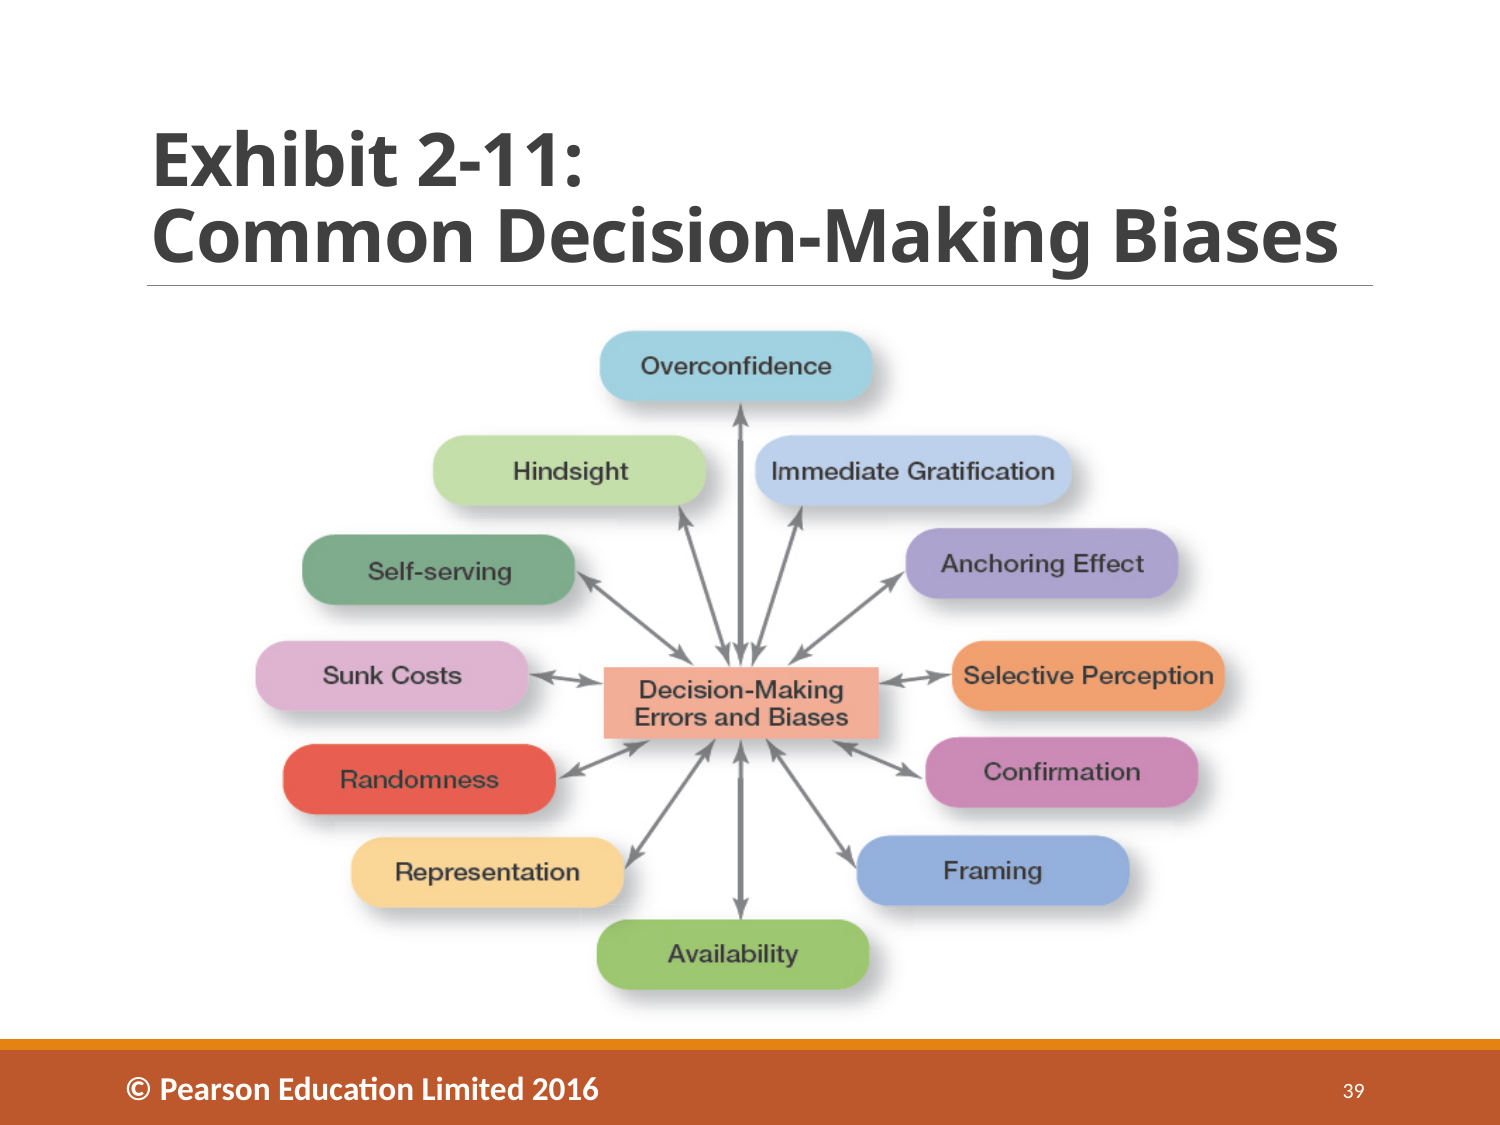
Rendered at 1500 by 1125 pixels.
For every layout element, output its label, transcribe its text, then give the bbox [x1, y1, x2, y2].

picture [246, 319, 1262, 1025]
text_box © Pearson Education Limited 2016 [109, 1059, 701, 1115]
title Exhibit 2-11: Common Decision-Making Biases [135, 47, 1373, 285]
slide_number 39 [1218, 1059, 1380, 1120]
